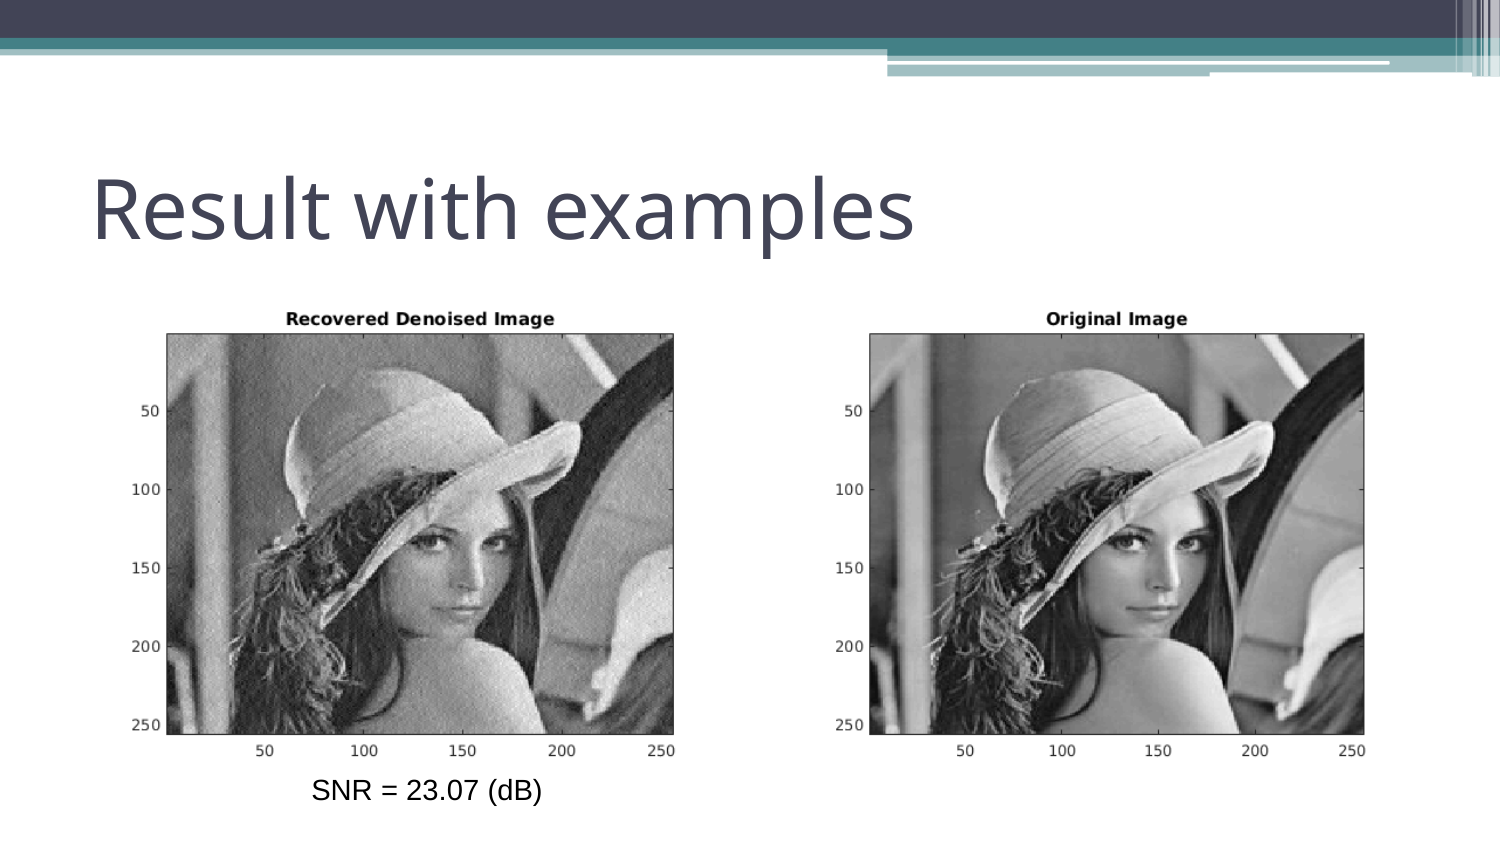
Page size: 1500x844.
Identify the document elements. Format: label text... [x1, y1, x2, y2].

title Result with examples [75, 140, 1425, 272]
picture [785, 297, 1426, 789]
picture [80, 297, 736, 789]
